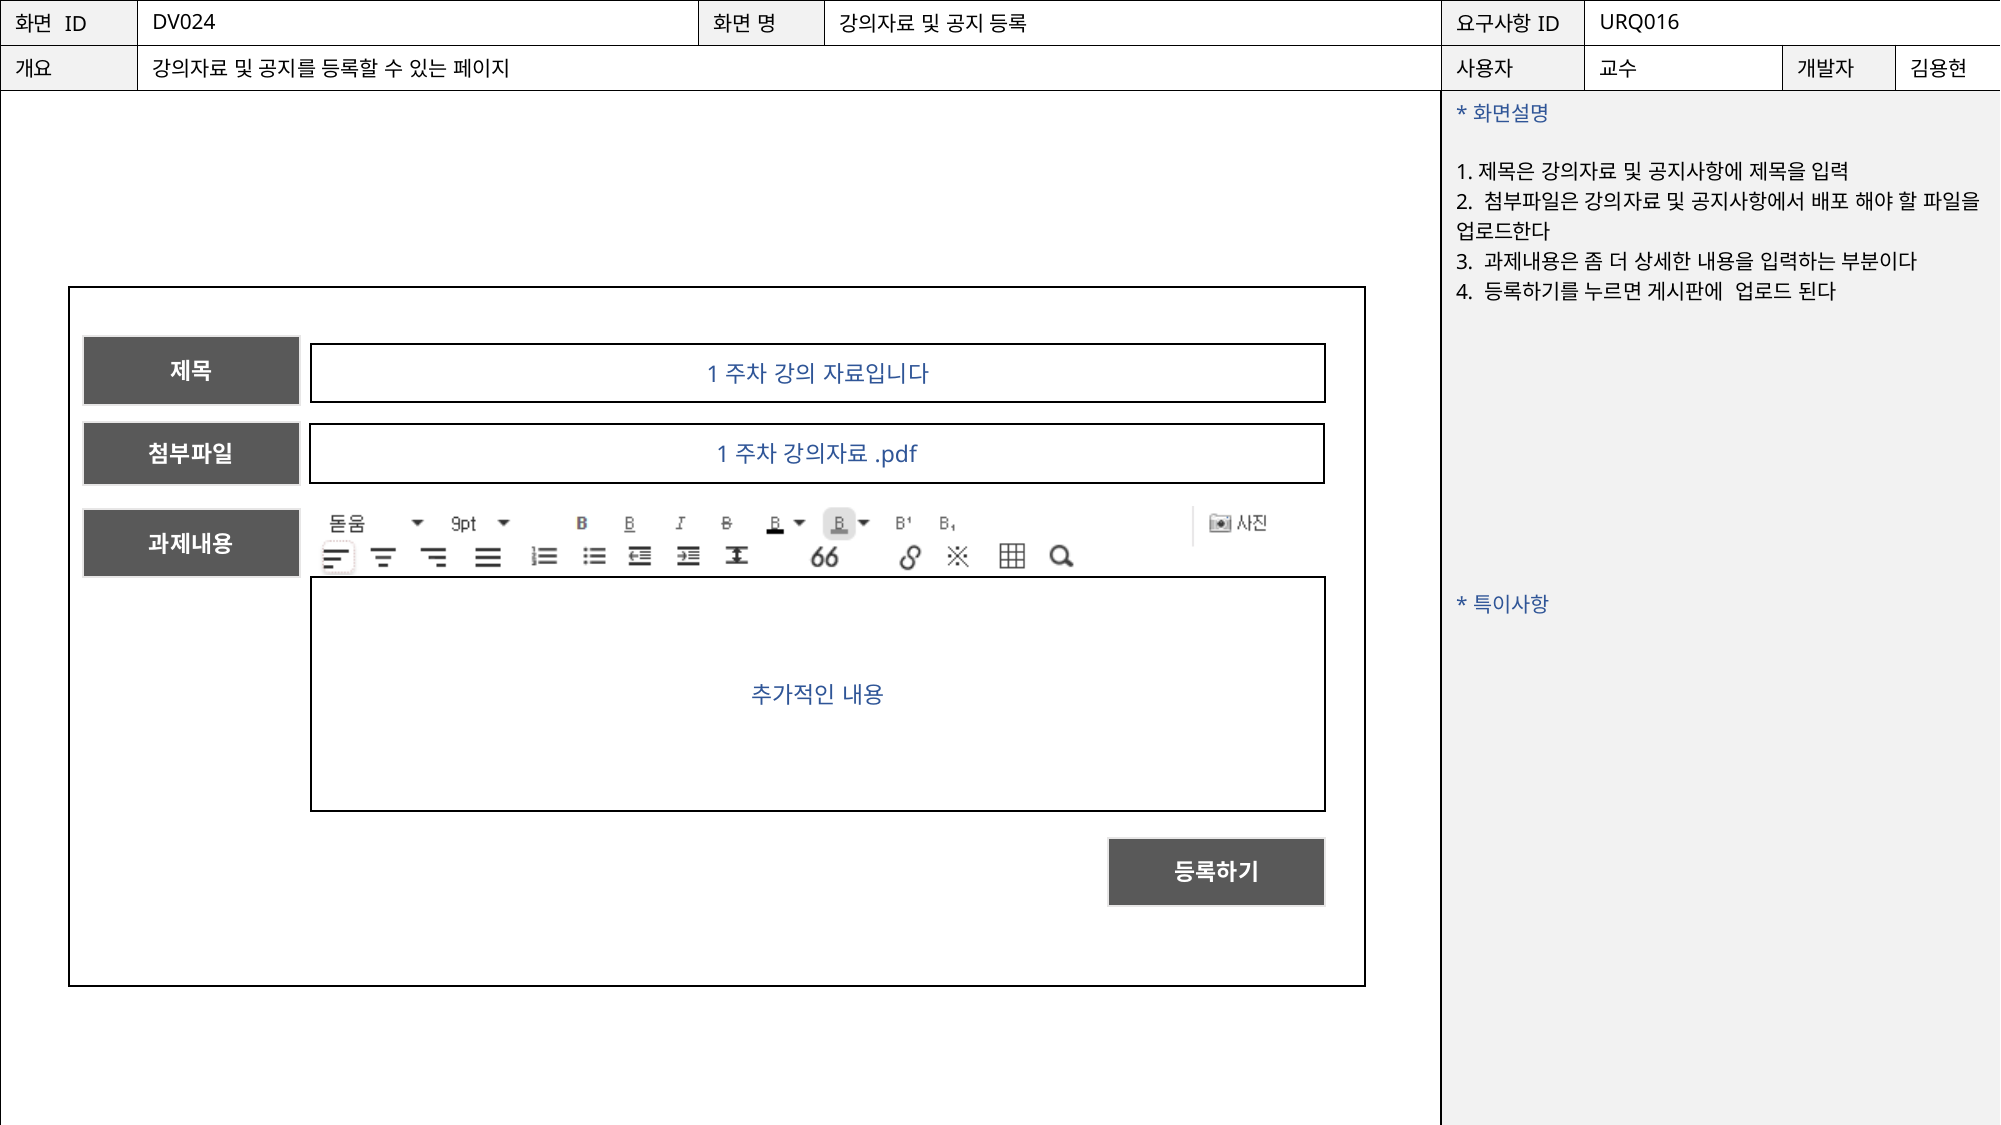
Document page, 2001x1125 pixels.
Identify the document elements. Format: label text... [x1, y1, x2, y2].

table_cell 김용현 [1896, 46, 2000, 90]
table_header 강의자료 및 공지 등록 [825, 1, 1441, 45]
table_header 화면 명 [699, 1, 824, 45]
picture [310, 506, 1277, 575]
table_header 요구사항ID [1442, 1, 1584, 45]
table_header 화면 ID [1, 1, 137, 45]
table_header URQ016 [1585, 1, 2000, 45]
text_box 등록하기 [1107, 837, 1326, 907]
table_header DV024 [138, 1, 698, 45]
table_cell 개요 [1, 46, 137, 90]
table_cell *화면설명 1.제목은 강의자료 및 공지사항에 제목을 입력 2. 첨부파일은 강의자료 및 공지사항에서 배포 해야 할 파일을 업로드한다 3. 과제내용은 좀 더 상세한 내용을 입력하는 부분이다 4. 등록하기를 누르면 게시판에 업로드 된다 *특이사항 [1442, 91, 2000, 1125]
table_cell 교수 [1585, 46, 1782, 90]
table_cell 사용자 [1442, 46, 1584, 90]
text_box [68, 286, 1366, 987]
table_cell [1, 91, 1440, 1125]
table_cell 개발자 [1783, 46, 1895, 90]
table_cell 강의자료 및 공지를 등록할 수 있는 페이지 [138, 46, 1441, 90]
